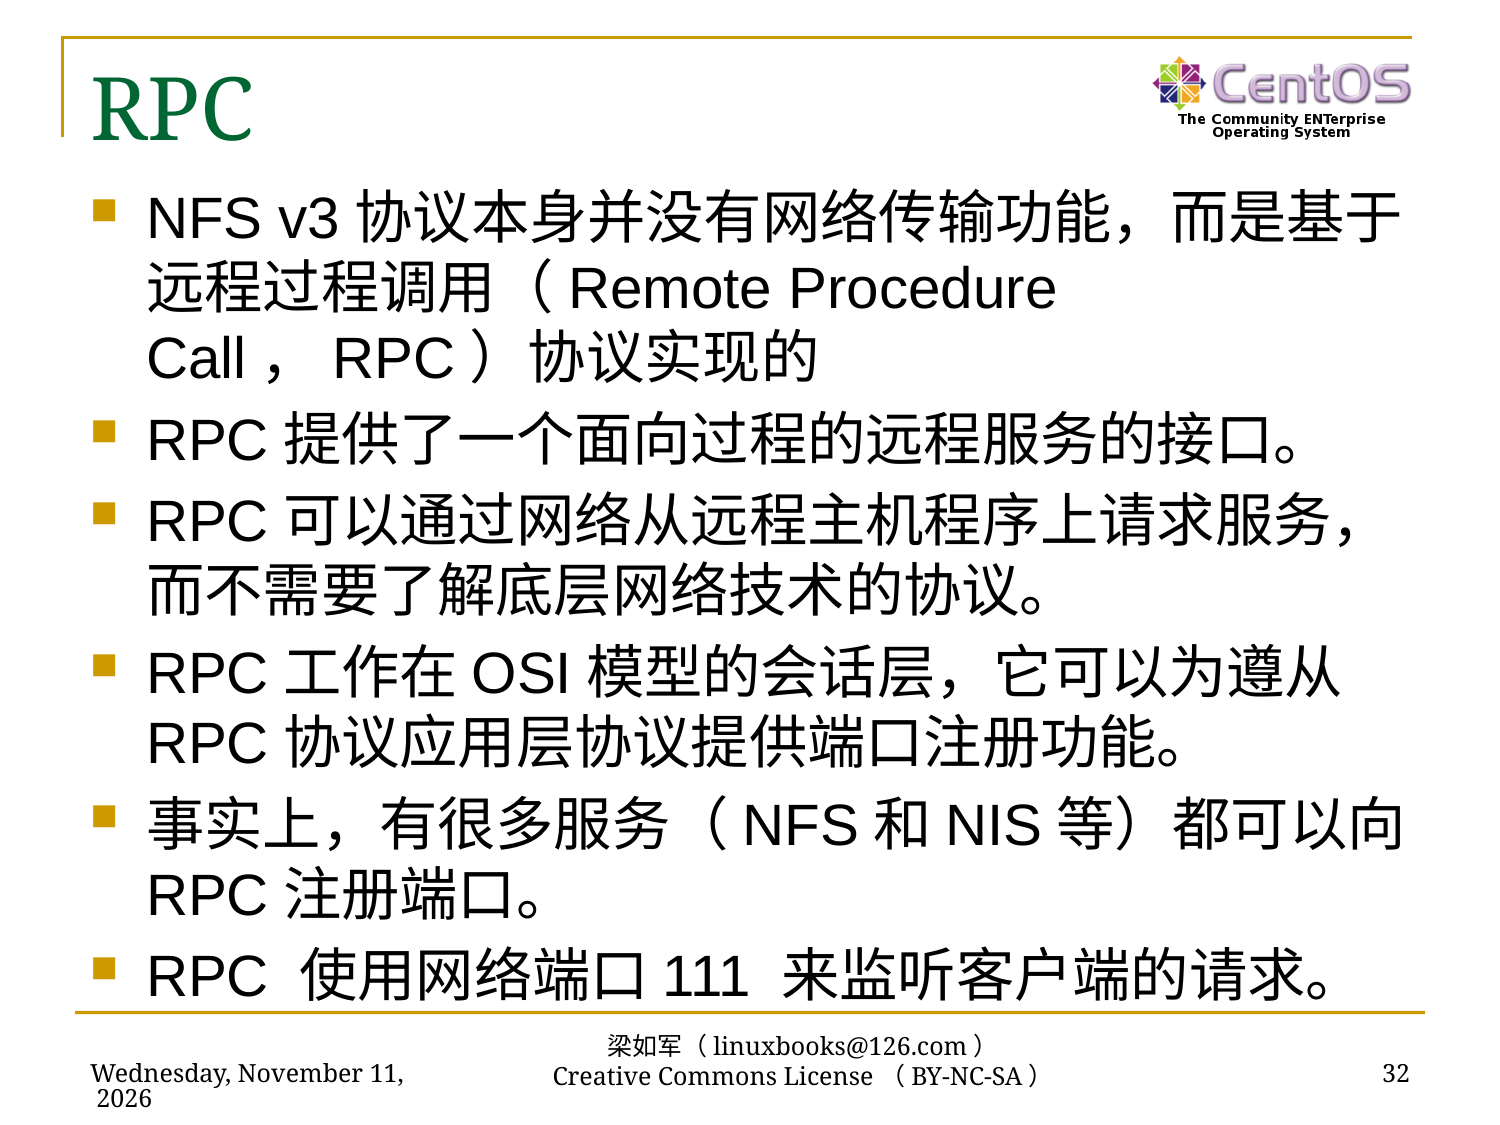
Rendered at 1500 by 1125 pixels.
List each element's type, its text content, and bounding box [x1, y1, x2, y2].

slide_number 32 [1074, 1023, 1426, 1100]
list NFS v3协议本身并没有网络传输功能，而是基于远程过程调用（Remote Procedure Call，RPC）协议实现的 RPC提供了一个面向过程的远程服务的接口。 RPC可以通过网络从远程主机程序上请求服务，而不需要了解底层网络技术的协议。 RPC工作在OSI模型的会话层，它可以为遵从RPC协议应用层协议提供端口注册功能。 事实上，有很多服务（NFS和NIS等）都可以向RPC注册端口。 RPC 使用网络端口111 来监听客户端的请求。 [74, 172, 1426, 1006]
title RPC [74, 45, 1426, 172]
footer 梁如军（linuxbooks@126.com） Creative Commons License（BY-NC-SA） [359, 1022, 1247, 1099]
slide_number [74, 1023, 426, 1100]
